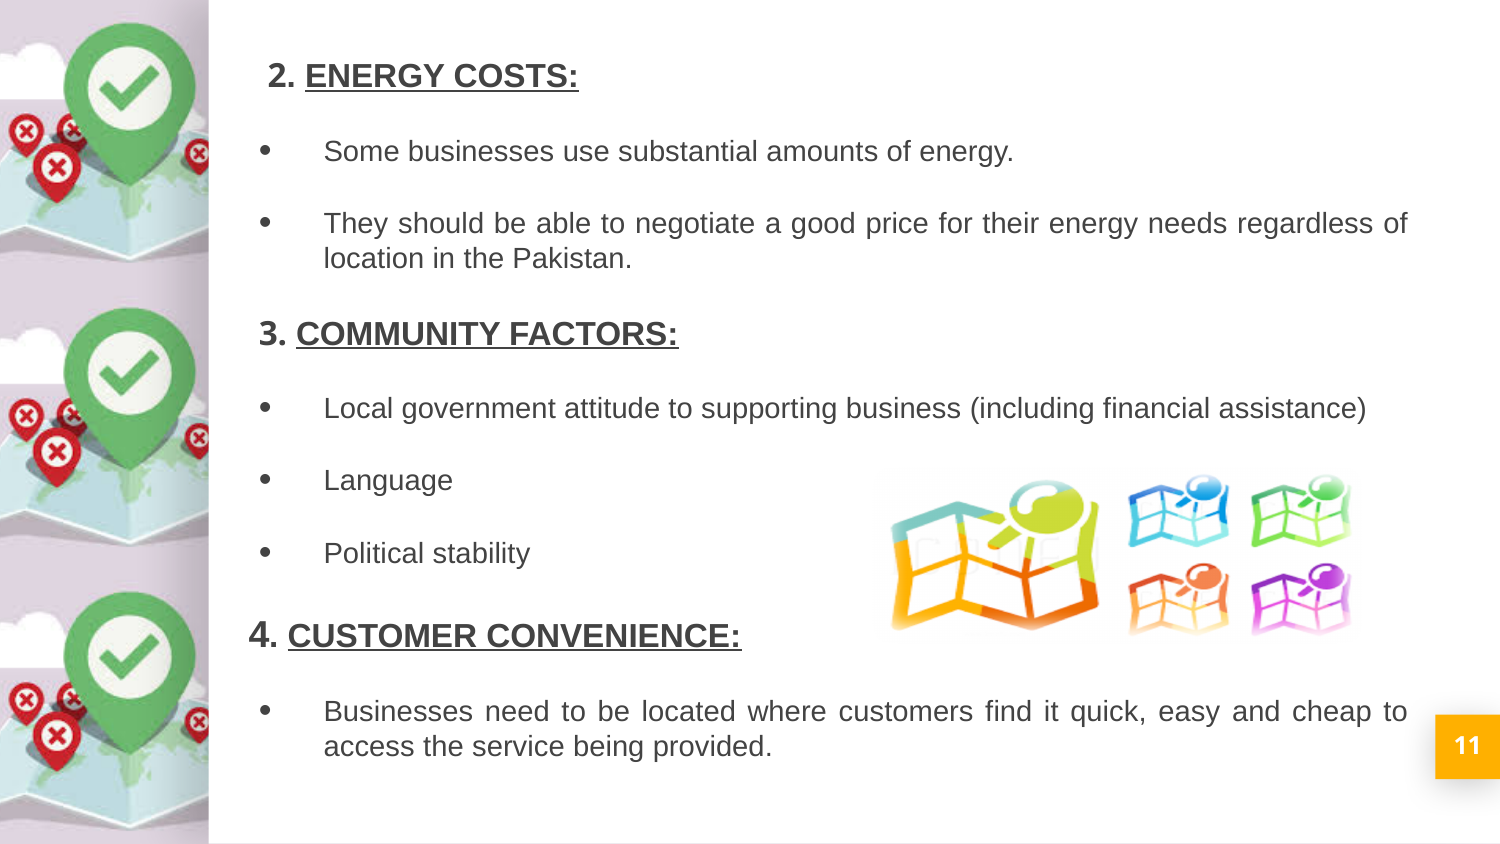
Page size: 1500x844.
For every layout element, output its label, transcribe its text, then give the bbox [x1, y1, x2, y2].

text_box 2. ENERGY COSTS: Some businesses use substantial amounts of energy. They should be able to negotiate a good price for their energy needs regardless of location in the Pakistan. 3. COMMUNITY FACTORS: Local government attitude to supporting business (including financial assistance) Language Political stability 4. CUSTOMER CONVENIENCE: Businesses need to be located where customers find it quick, easy and cheap to access the service being provided. [233, 47, 1425, 844]
picture [0, 0, 208, 844]
slide_number 11 [1435, 714, 1500, 780]
picture [871, 466, 1363, 644]
